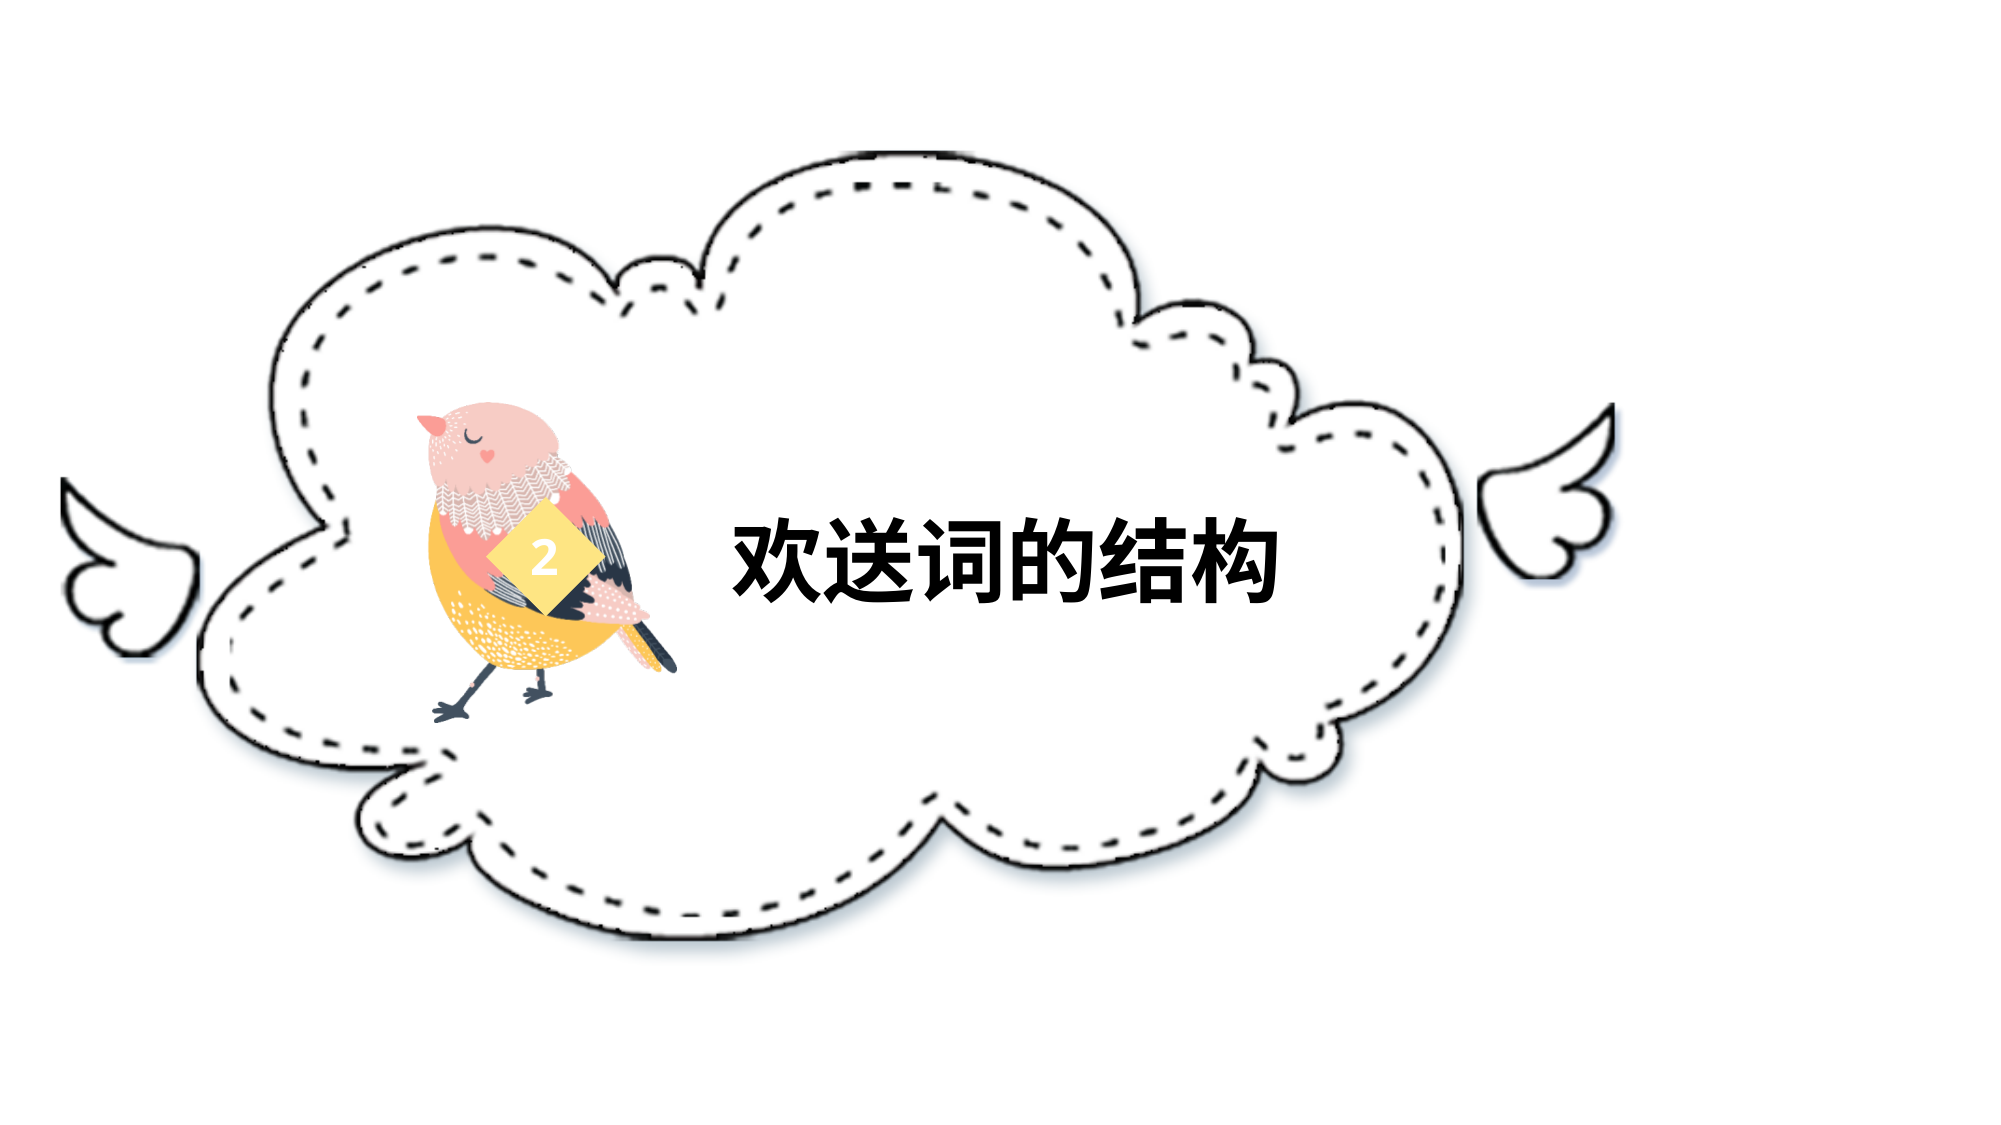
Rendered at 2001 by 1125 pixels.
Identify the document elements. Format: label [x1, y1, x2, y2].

text_box [485, 496, 606, 617]
picture [1, 26, 1648, 1087]
